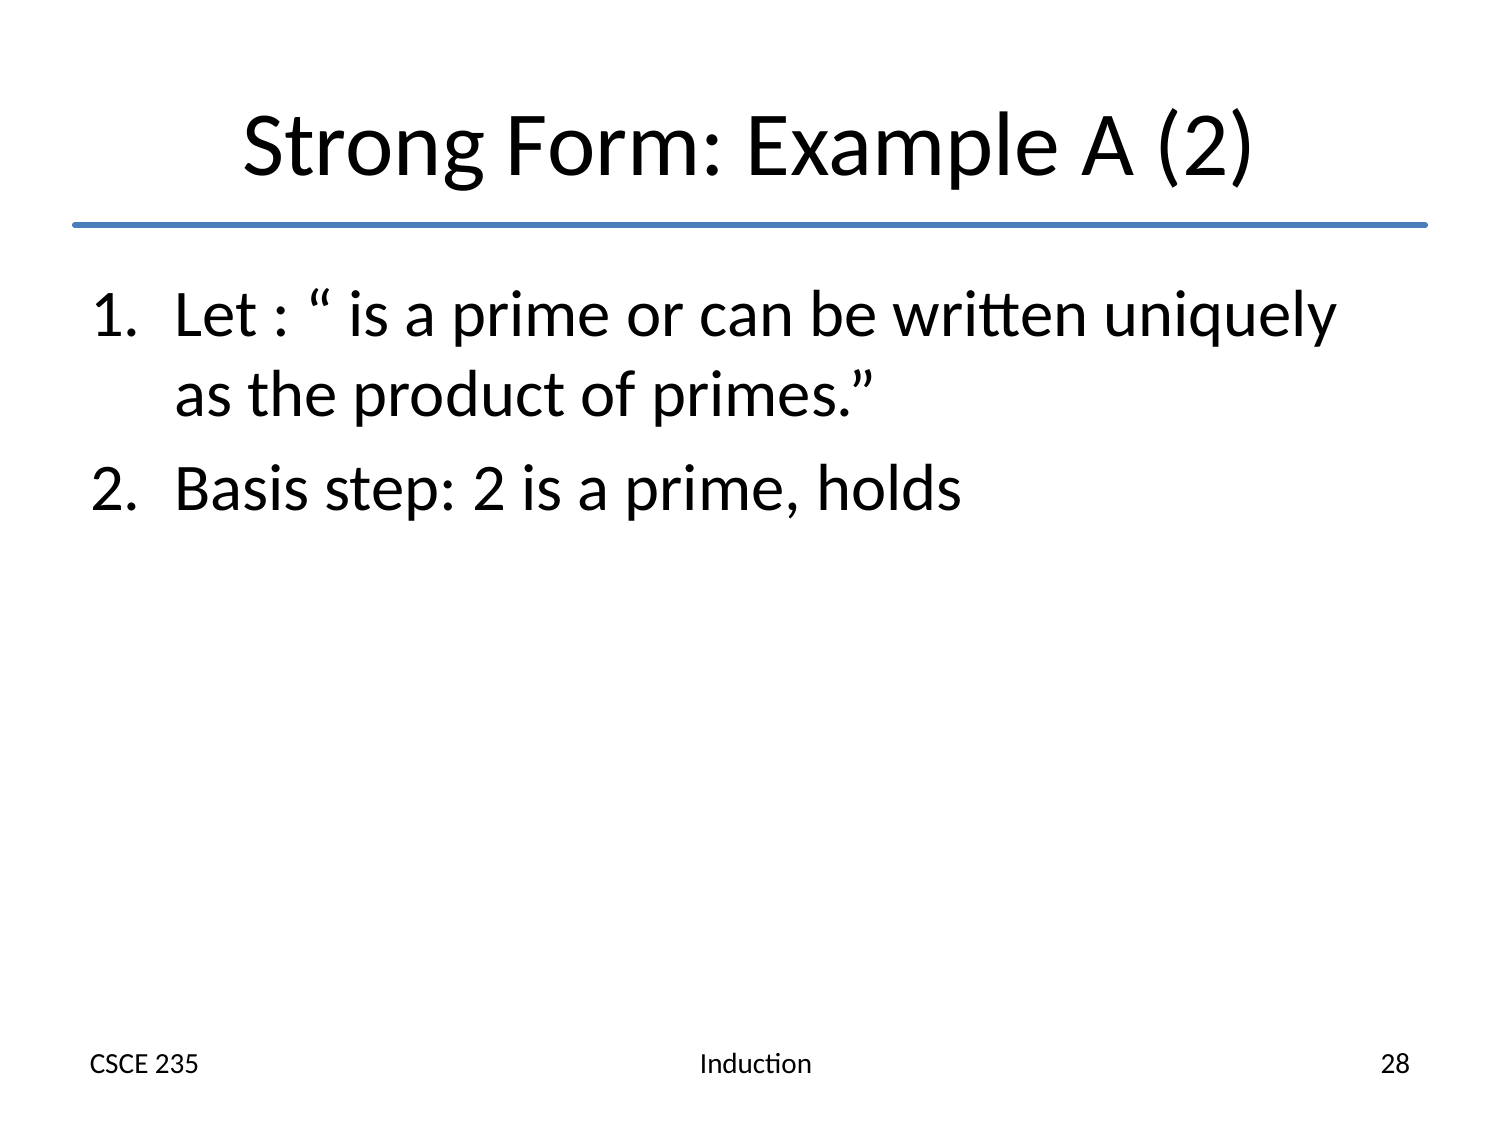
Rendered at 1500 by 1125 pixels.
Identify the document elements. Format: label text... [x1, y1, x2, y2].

title Strong Form: Example A (2) [75, 45, 1425, 233]
